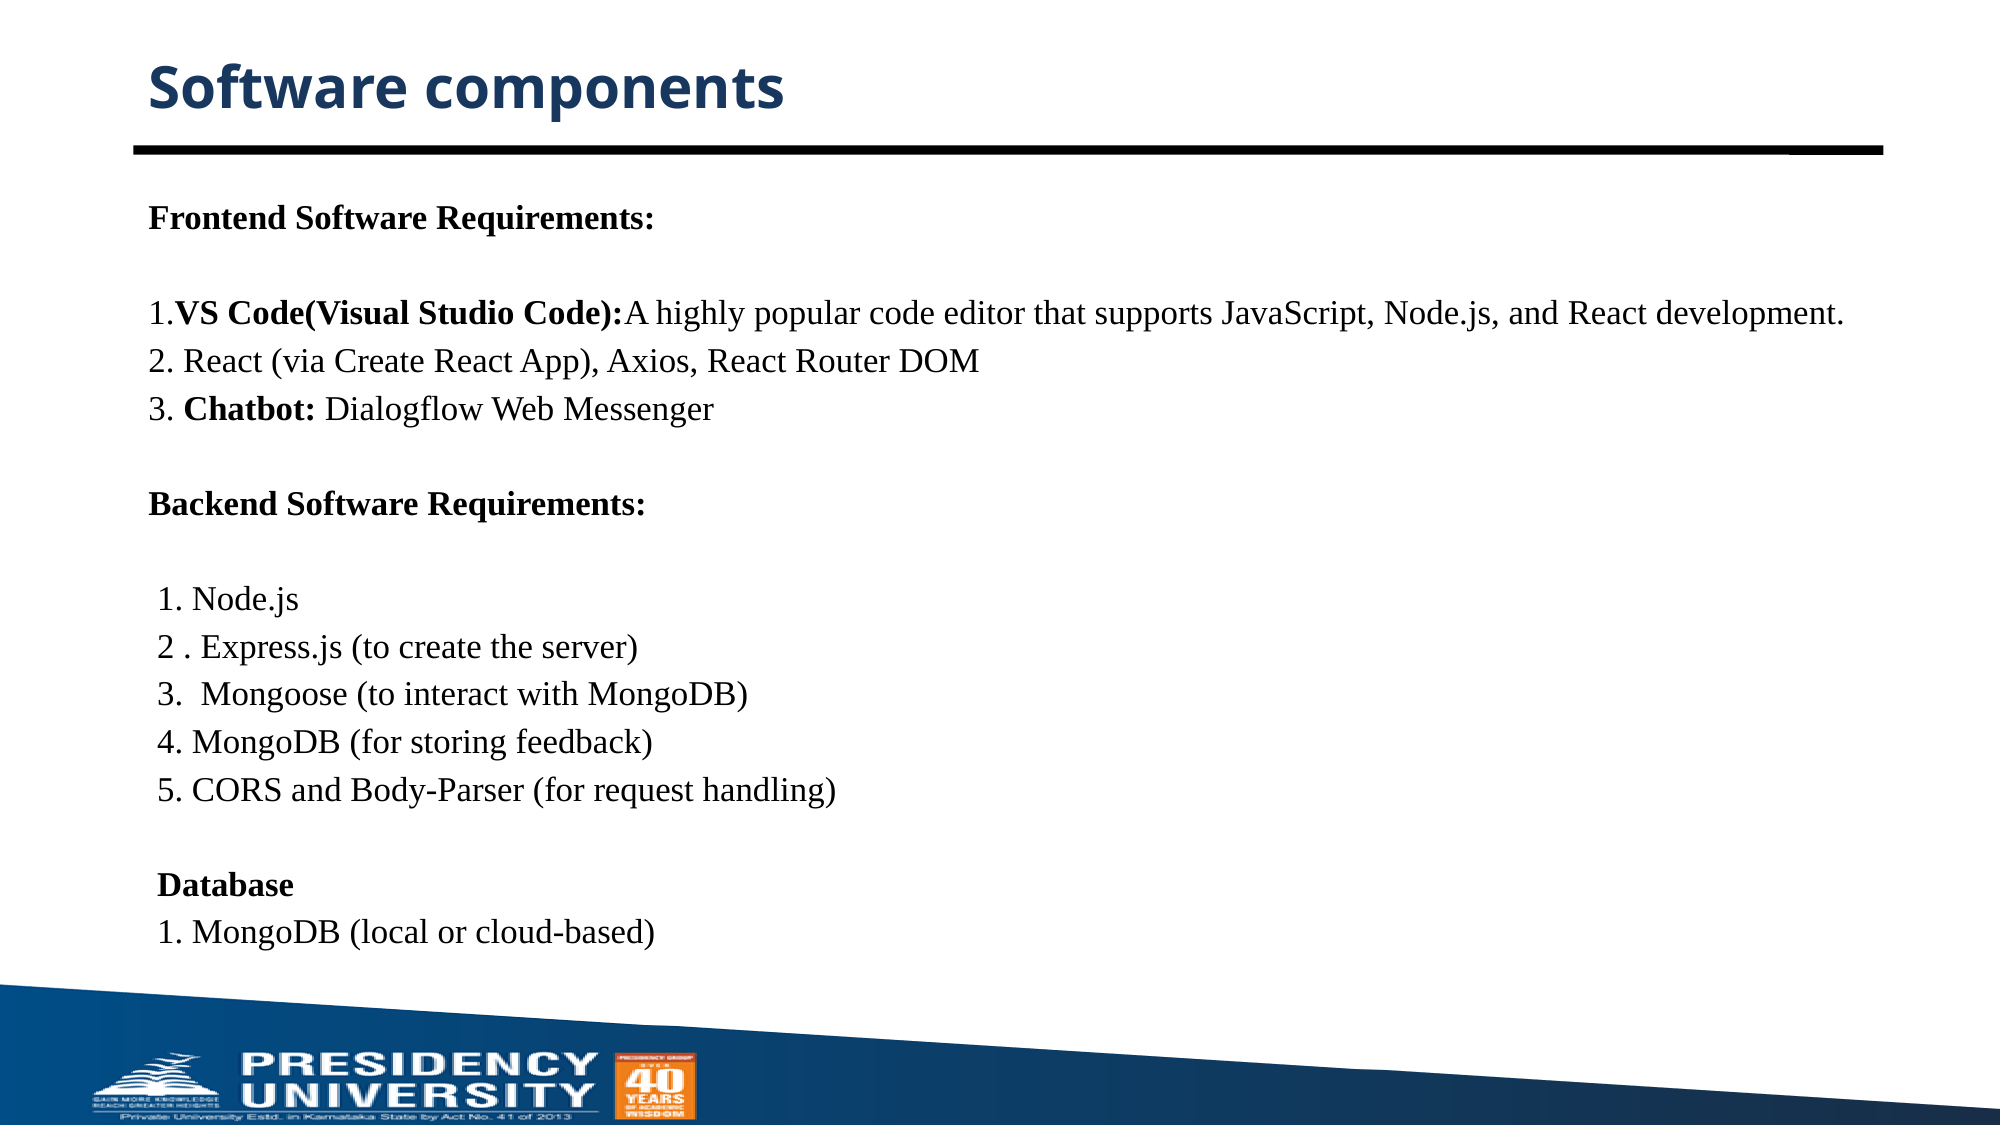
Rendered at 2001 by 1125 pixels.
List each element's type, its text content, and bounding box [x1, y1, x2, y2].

list Frontend Software Requirements: 1.VS Code(Visual Studio Code):A highly popular code editor that supports JavaScript, Node.js, and React development. 2. React (via Create React App), Axios, React Router DOM 3. Chatbot: Dialogflow Web Messenger Backend Software Requirements: 1. Node.js 2 . Express.js (to create the server) 3. Mongoose (to interact with MongoDB) 4. MongoDB (for storing feedback) 5. CORS and Body-Parser (for request handling) Database 1. MongoDB (local or cloud-based) [133, 187, 1884, 1000]
picture [0, 982, 2000, 1125]
title Software components [133, 45, 1884, 125]
